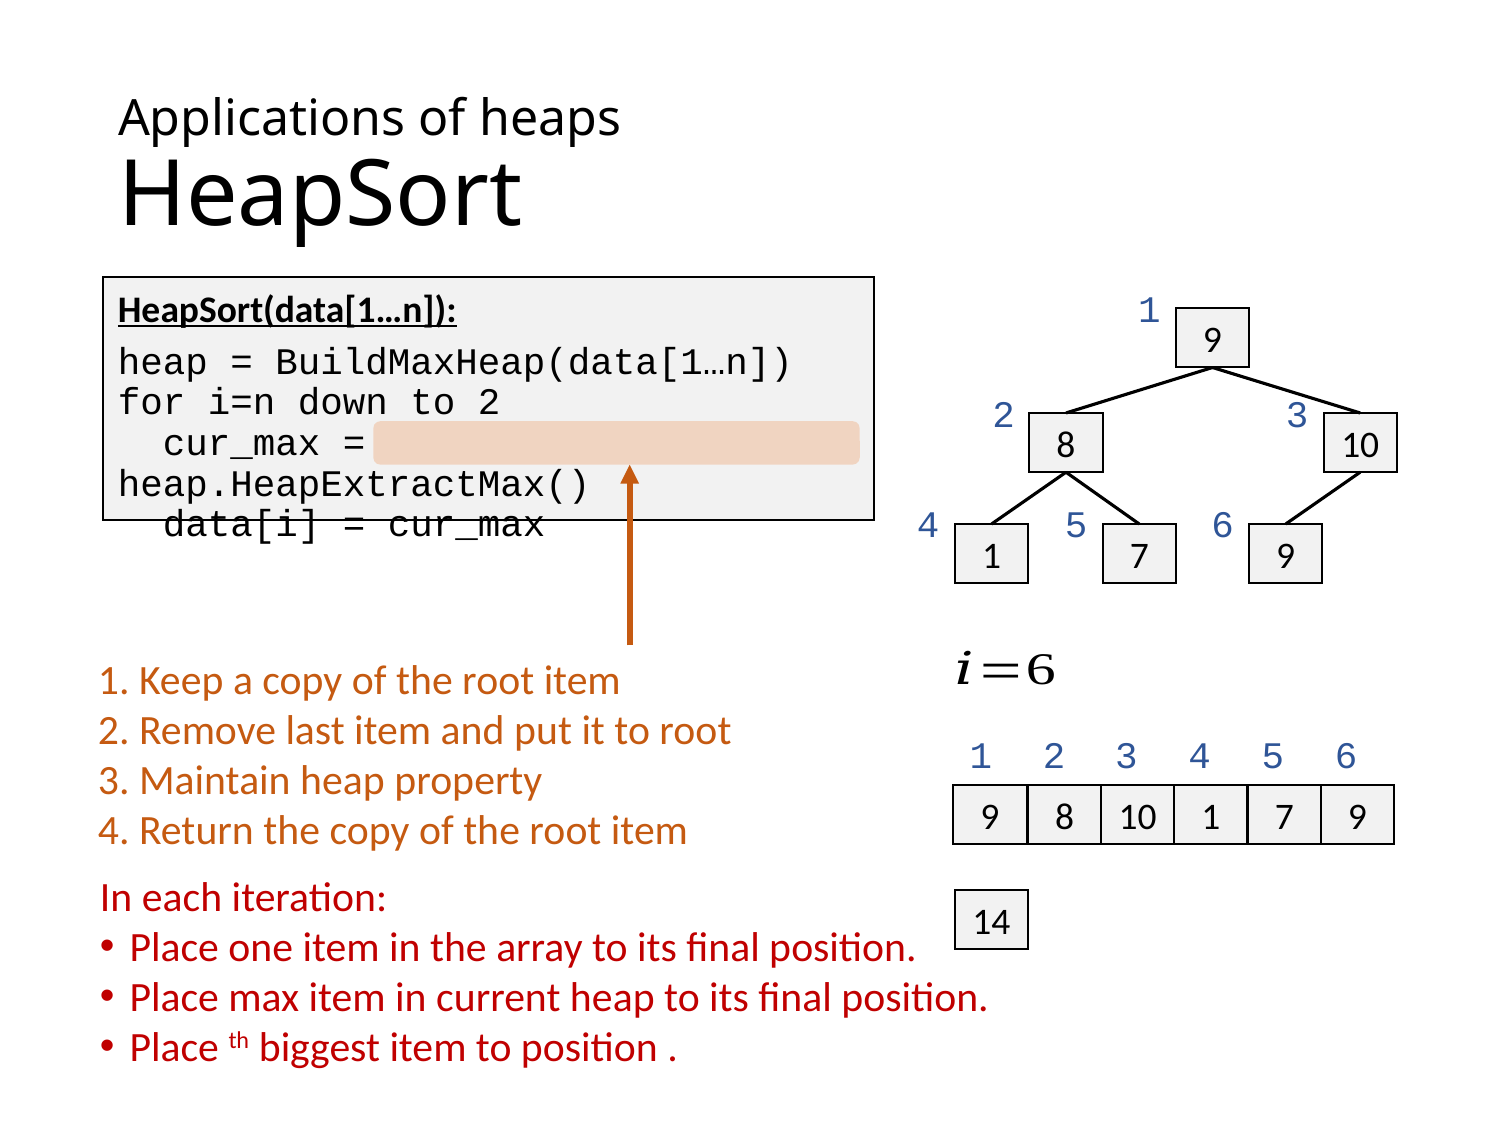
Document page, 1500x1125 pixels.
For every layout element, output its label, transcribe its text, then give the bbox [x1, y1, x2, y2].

text_box 14 [954, 889, 1029, 950]
text_box 5 [1050, 524, 1103, 552]
text_box 10 [1323, 412, 1398, 473]
text_box 3 [1270, 413, 1324, 443]
text_box 10 [1100, 784, 1173, 845]
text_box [1196, 472, 1361, 584]
text_box 2 [977, 382, 1030, 443]
text_box 9 [952, 784, 1028, 845]
text_box 4 [1173, 724, 1226, 784]
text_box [991, 472, 1065, 524]
text_box 3 [1100, 724, 1153, 784]
text_box 6 [1320, 724, 1373, 784]
text_box 1 [954, 724, 1008, 784]
text_box 1 [954, 523, 1029, 584]
text_box 5 [1246, 724, 1300, 784]
text_box 2 [1028, 724, 1081, 784]
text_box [1065, 472, 1140, 524]
text_box 8 [1028, 412, 1104, 472]
text_box 7 [1102, 523, 1177, 584]
text_box 9 [1320, 784, 1395, 845]
text_box 1. Keep a copy of the root item 2. Remove last item and put it to root 3. Maintain heap property 4. Return the copy of the root item [83, 645, 747, 861]
text_box 1 [1123, 277, 1176, 337]
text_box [1066, 367, 1212, 413]
text_box 4 [902, 492, 955, 553]
text_box 9 [1175, 307, 1250, 367]
text_box 7 [1247, 784, 1320, 845]
text_box [372, 420, 861, 466]
title Applications of heaps HeapSort [103, 59, 1397, 278]
text_box HeapSort(data[1…n]): heap = BuildMaxHeap(data[1…n]) for i=n down to 2 cur_max = heap.HeapExtractMax() data[i] = cur_max [102, 276, 875, 521]
text_box 8 [1028, 784, 1100, 845]
text_box 1 [1173, 784, 1247, 845]
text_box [1212, 367, 1361, 413]
